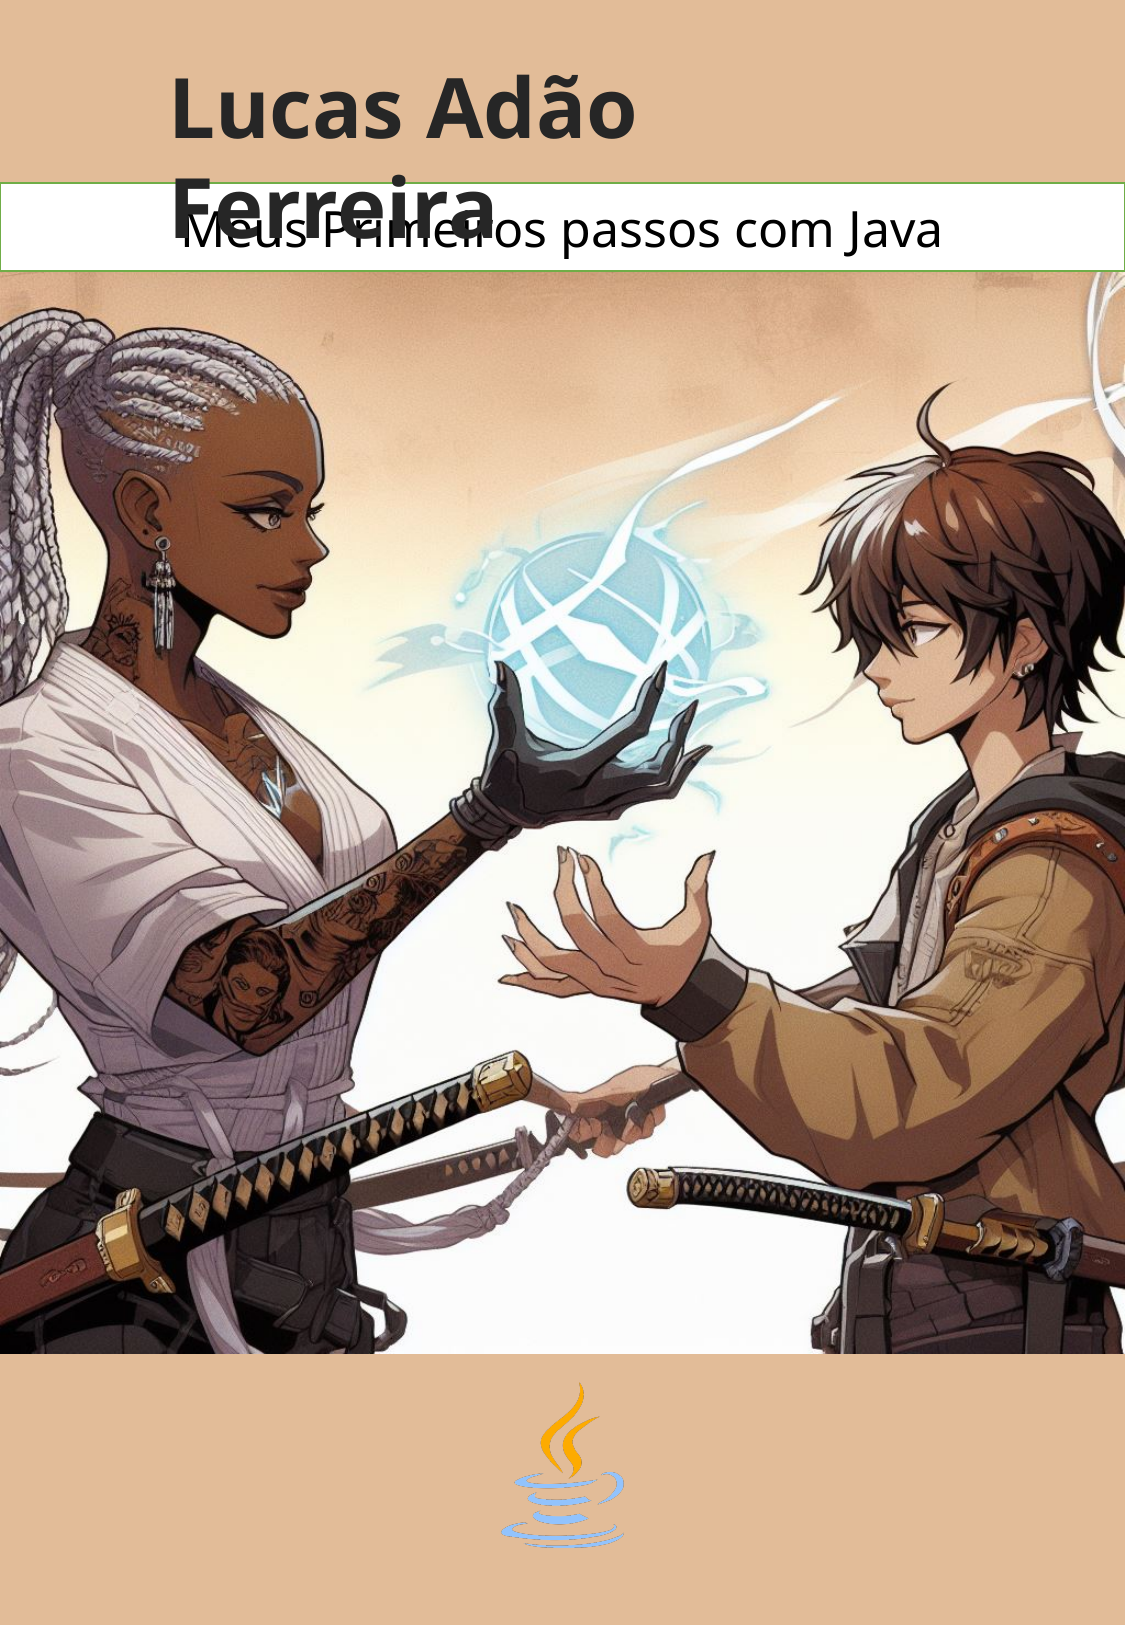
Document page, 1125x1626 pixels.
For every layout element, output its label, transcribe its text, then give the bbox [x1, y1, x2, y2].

text_box [0, 0, 1125, 182]
text_box Meus Primeiros passos com Java [0, 182, 1125, 271]
text_box [0, 1354, 1125, 1625]
picture [0, 271, 1125, 1354]
picture [501, 1382, 624, 1548]
text_box Lucas Adão Ferreira [153, 47, 972, 263]
